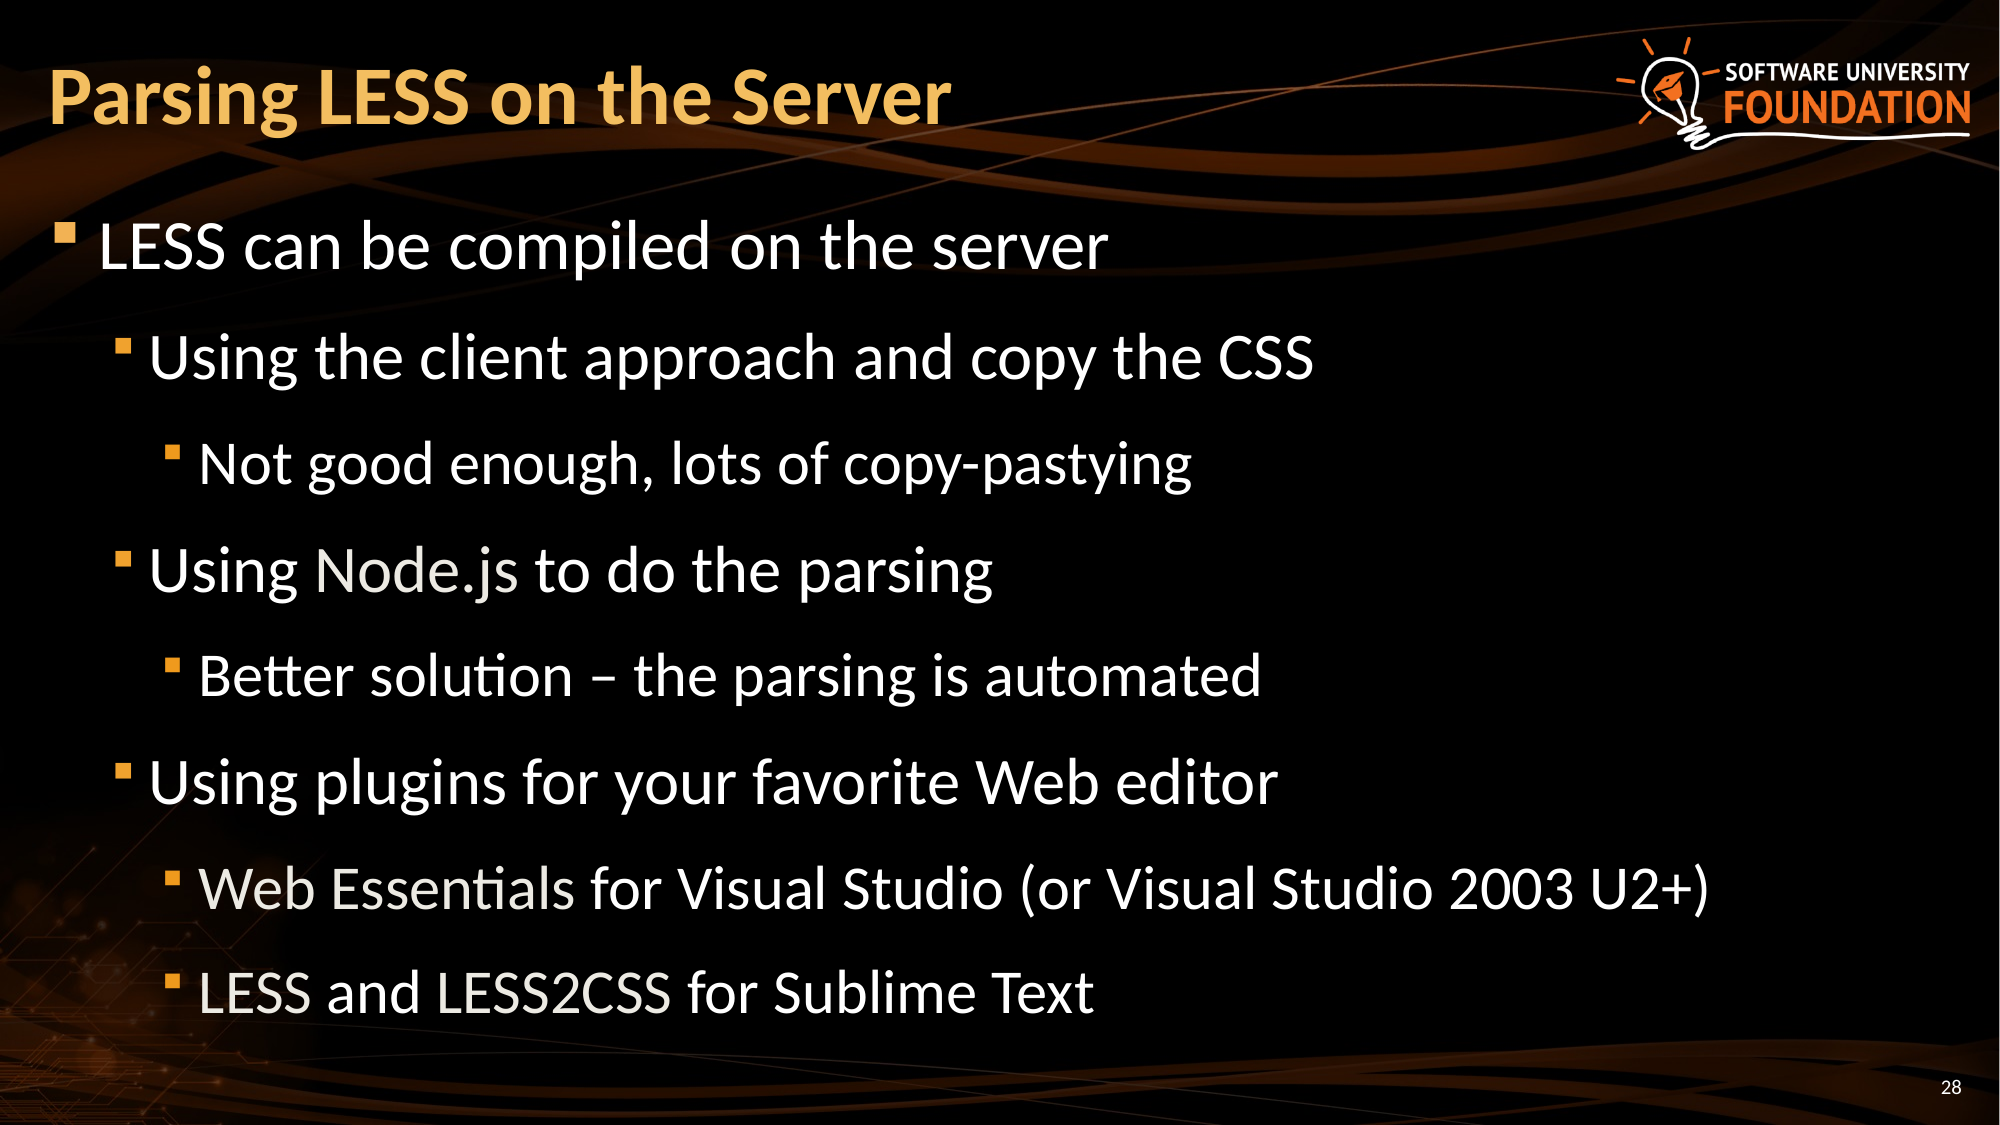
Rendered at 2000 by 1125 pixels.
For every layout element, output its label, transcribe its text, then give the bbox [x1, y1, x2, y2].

title Parsing LESS on the Server [30, 6, 1602, 189]
list LESS can be compiled on the server Using the client approach and copy the CSS Not good enough, lots of copy-pastying Using Node.js to do the parsing Better solution – the parsing is automated Using plugins for your favorite Web editor Web Essentials for Visual Studio (or Visual Studio 2003 U2+) LESS and LESS2CSS for Sublime Text [31, 188, 1968, 1103]
picture [0, 0, 2000, 1125]
